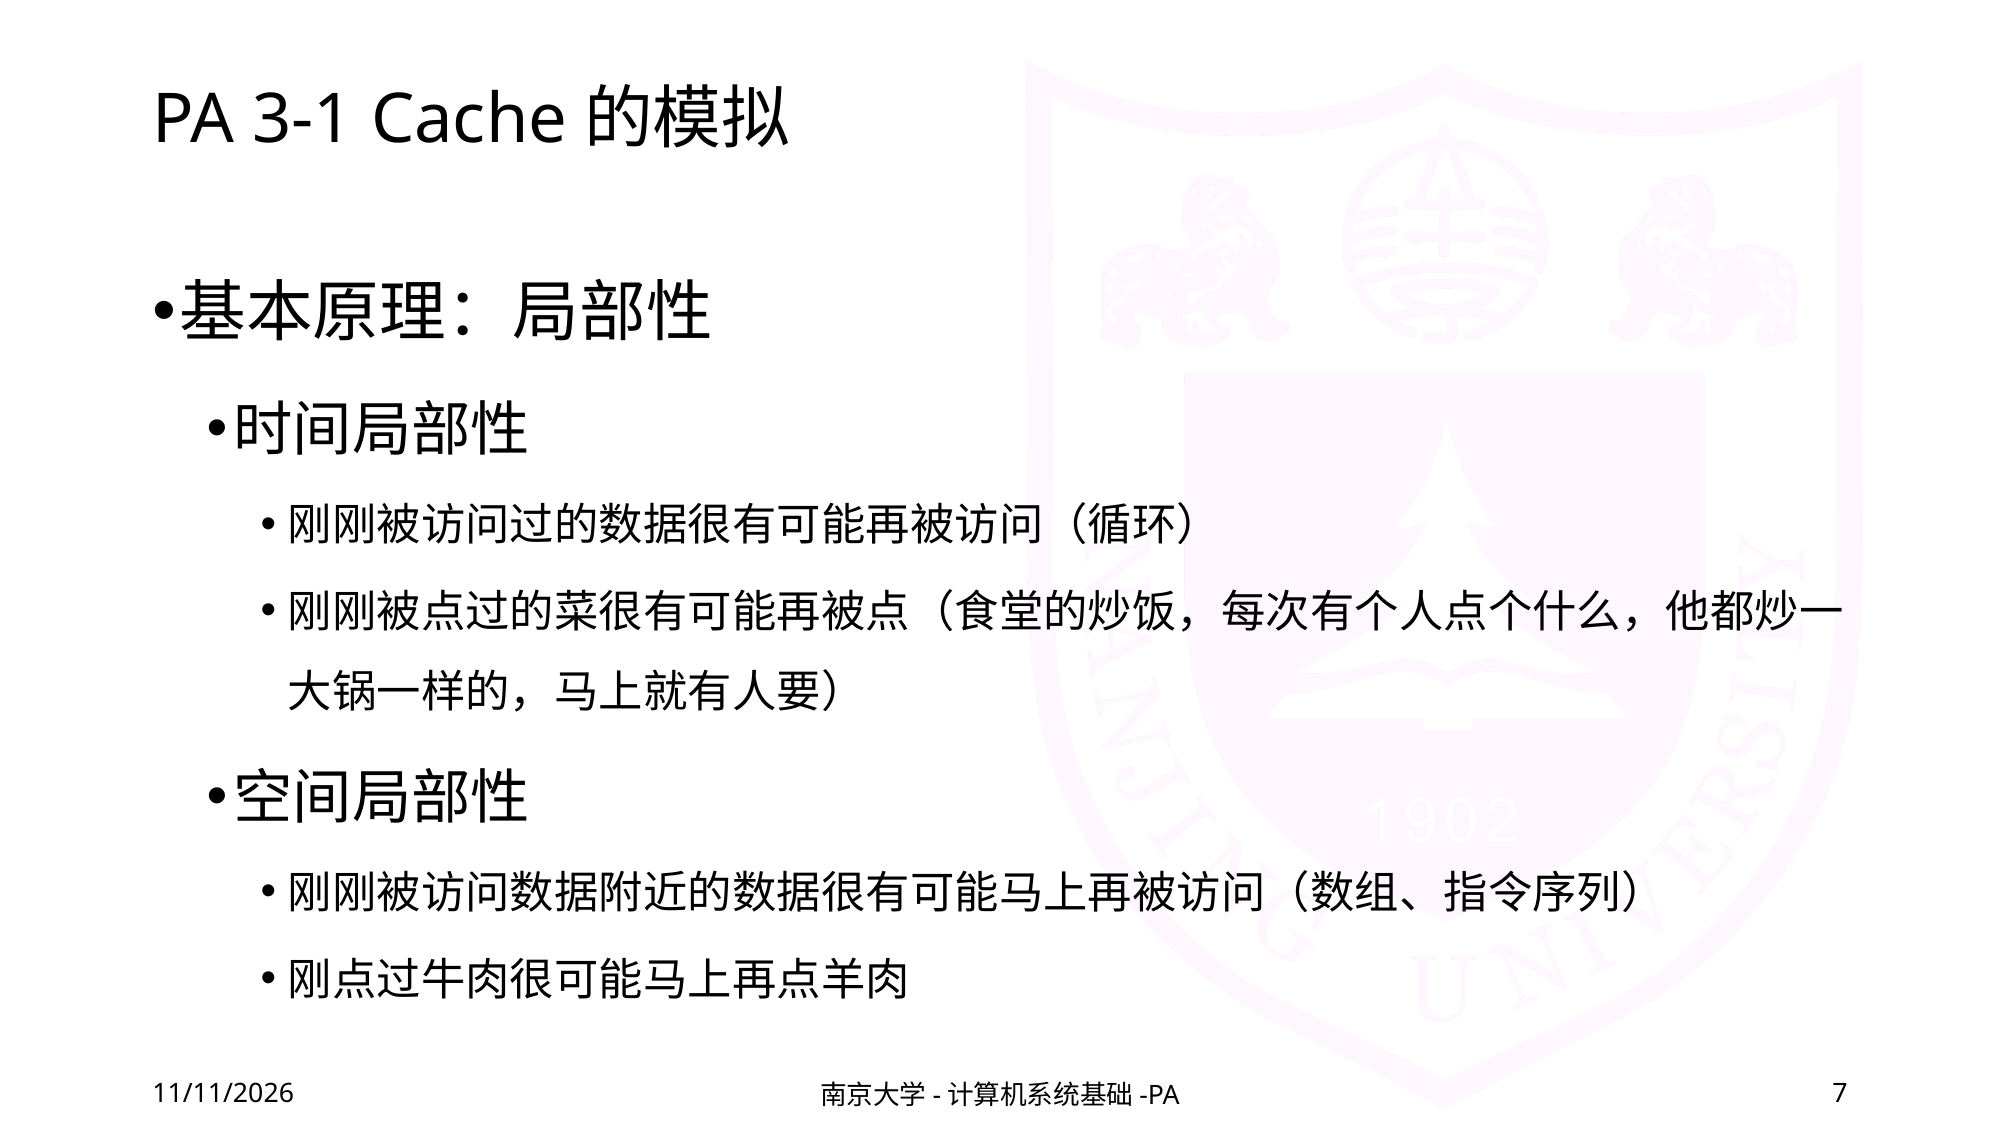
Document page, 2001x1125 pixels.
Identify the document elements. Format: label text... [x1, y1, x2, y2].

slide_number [137, 1064, 588, 1125]
list 基本原理：局部性 时间局部性 刚刚被访问过的数据很有可能再被访问（循环） 刚刚被点过的菜很有可能再被点（食堂的炒饭，每次有个人点个什么，他都炒一大锅一样的，马上就有人要） 空间局部性 刚刚被访问数据附近的数据很有可能马上再被访问（数组、指令序列） 刚点过牛肉很可能马上再点羊肉 [137, 221, 1863, 1014]
slide_number 7 [1412, 1064, 1863, 1125]
title PA 3-1 Cache的模拟 [137, 59, 1863, 181]
footer 南京大学-计算机系统基础-PA [662, 1064, 1338, 1125]
